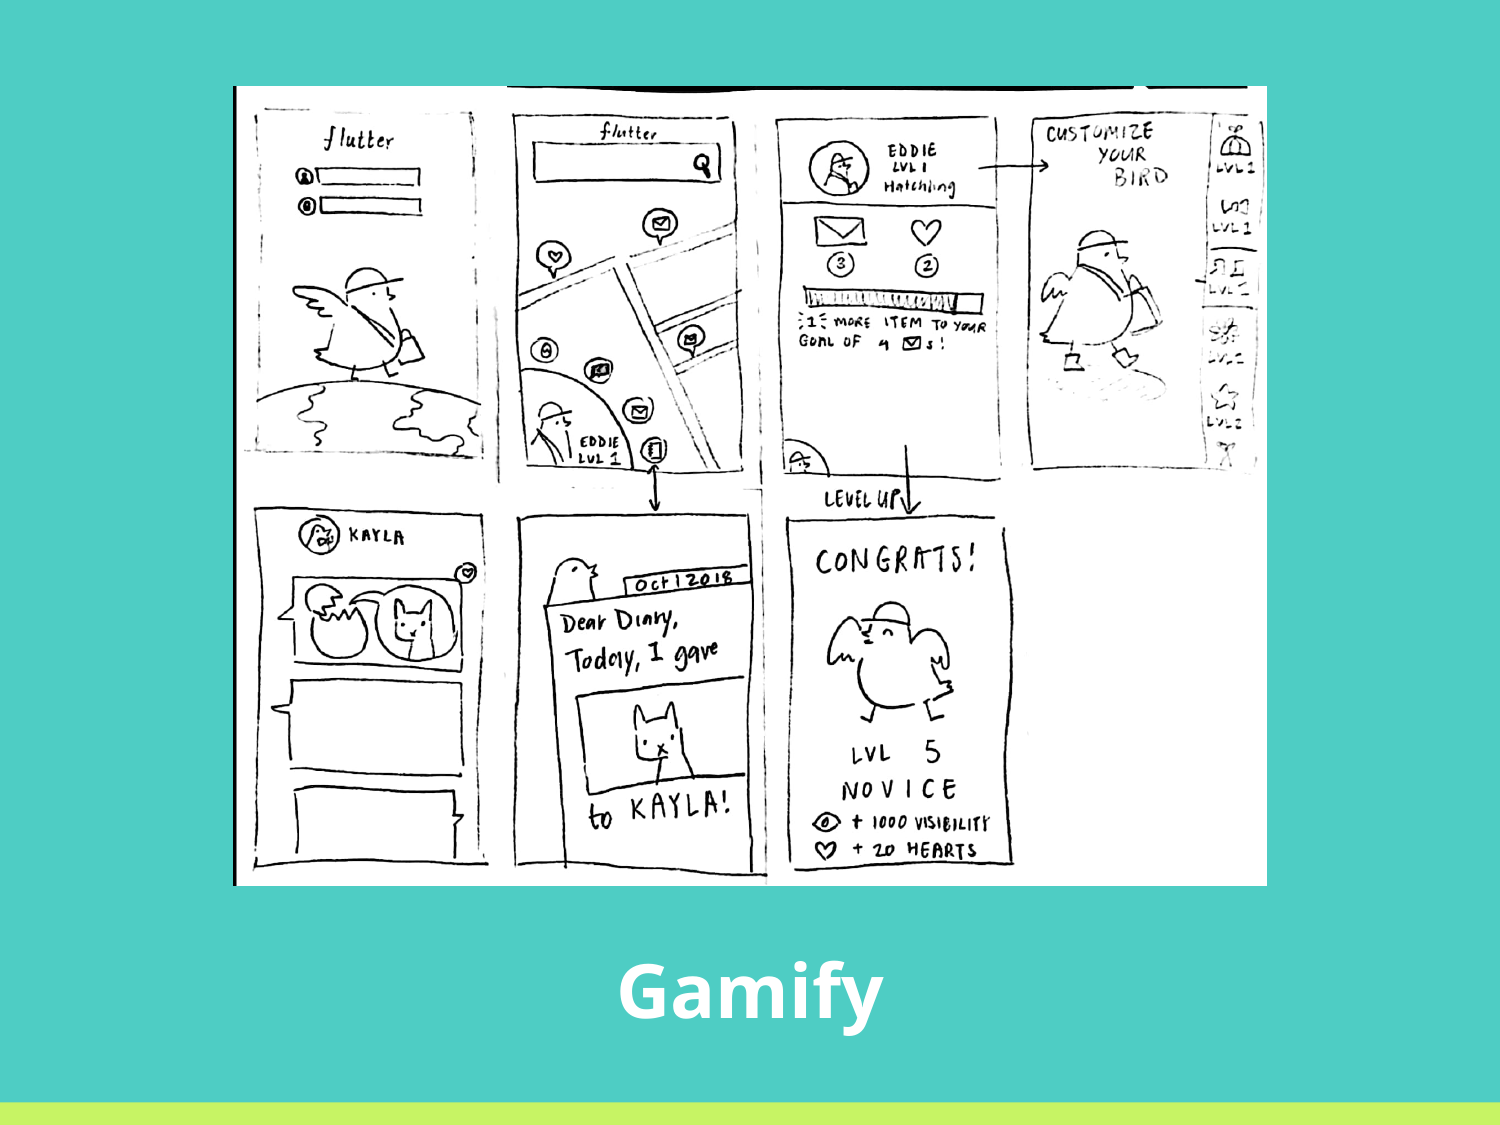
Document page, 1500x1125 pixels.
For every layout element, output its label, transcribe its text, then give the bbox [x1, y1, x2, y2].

picture [232, 85, 1267, 886]
title Gamify [159, 795, 1341, 1049]
